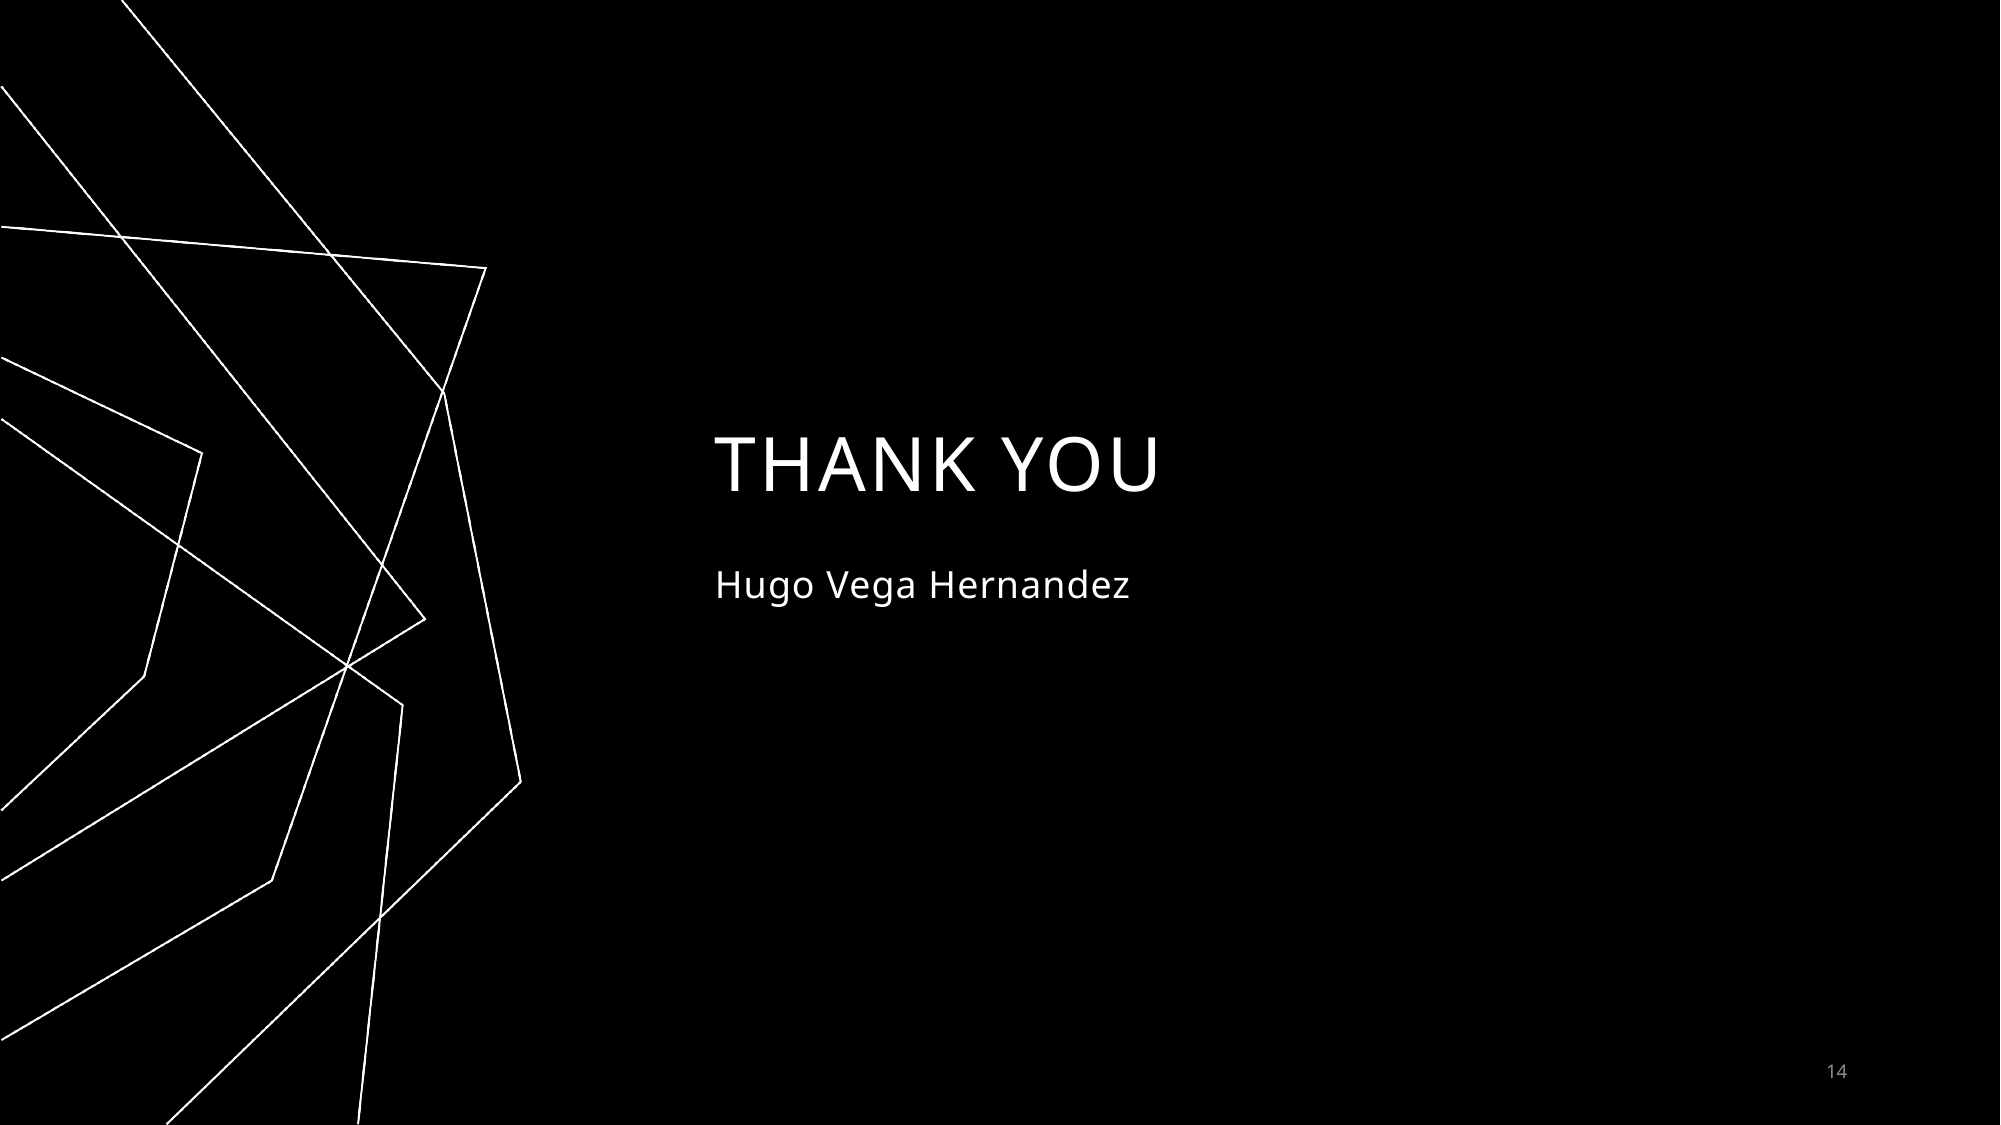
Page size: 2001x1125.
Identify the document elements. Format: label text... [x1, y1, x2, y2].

title THANK YOU [699, 265, 1386, 516]
slide_number 14 [1571, 1042, 1863, 1103]
picture [0, 0, 522, 1125]
subtitle Hugo Vega Hernandez [699, 531, 1386, 999]
